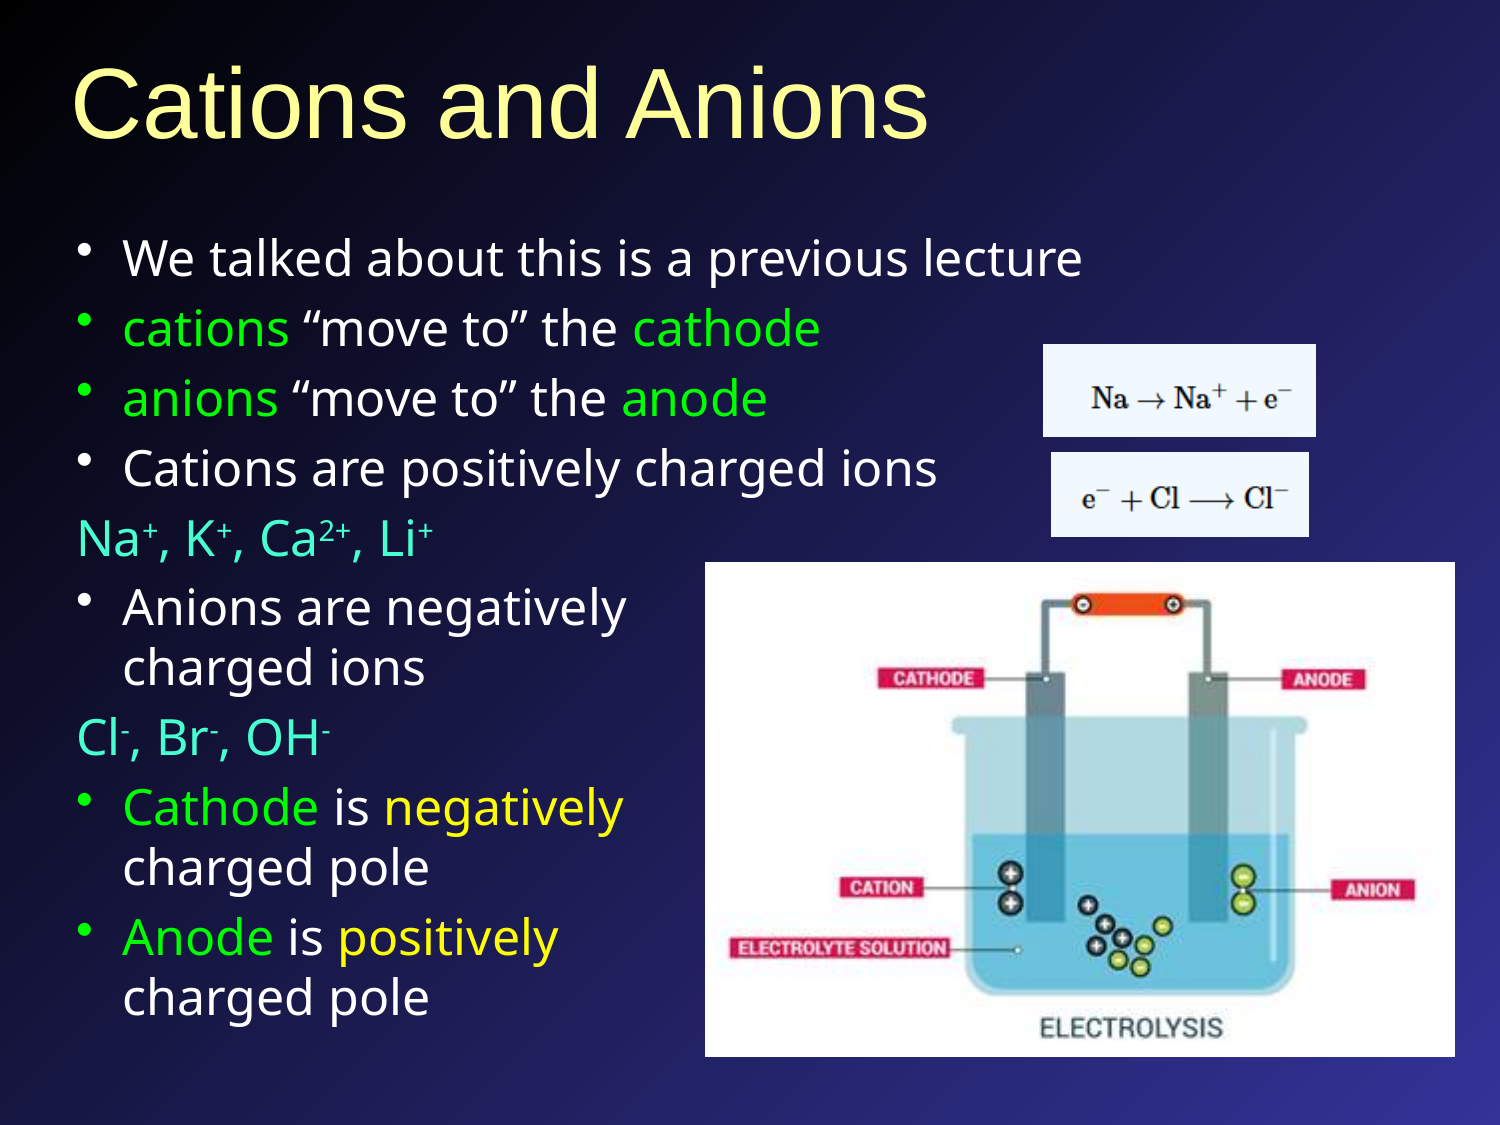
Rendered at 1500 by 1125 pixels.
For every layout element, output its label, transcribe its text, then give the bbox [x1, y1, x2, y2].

list We talked about this is a previous lecture cations “move to” the cathode anions “move to” the anode Cations are positively charged ions Na+, K+, Ca2+, Li+ Anions are negatively charged ions Cl-, Br-, OH- Cathode is negatively charged pole Anode is positively charged pole [60, 218, 1438, 1075]
title Cations and Anions [55, 30, 1438, 167]
picture [1043, 344, 1317, 437]
picture [1051, 451, 1309, 537]
picture [704, 562, 1455, 1057]
